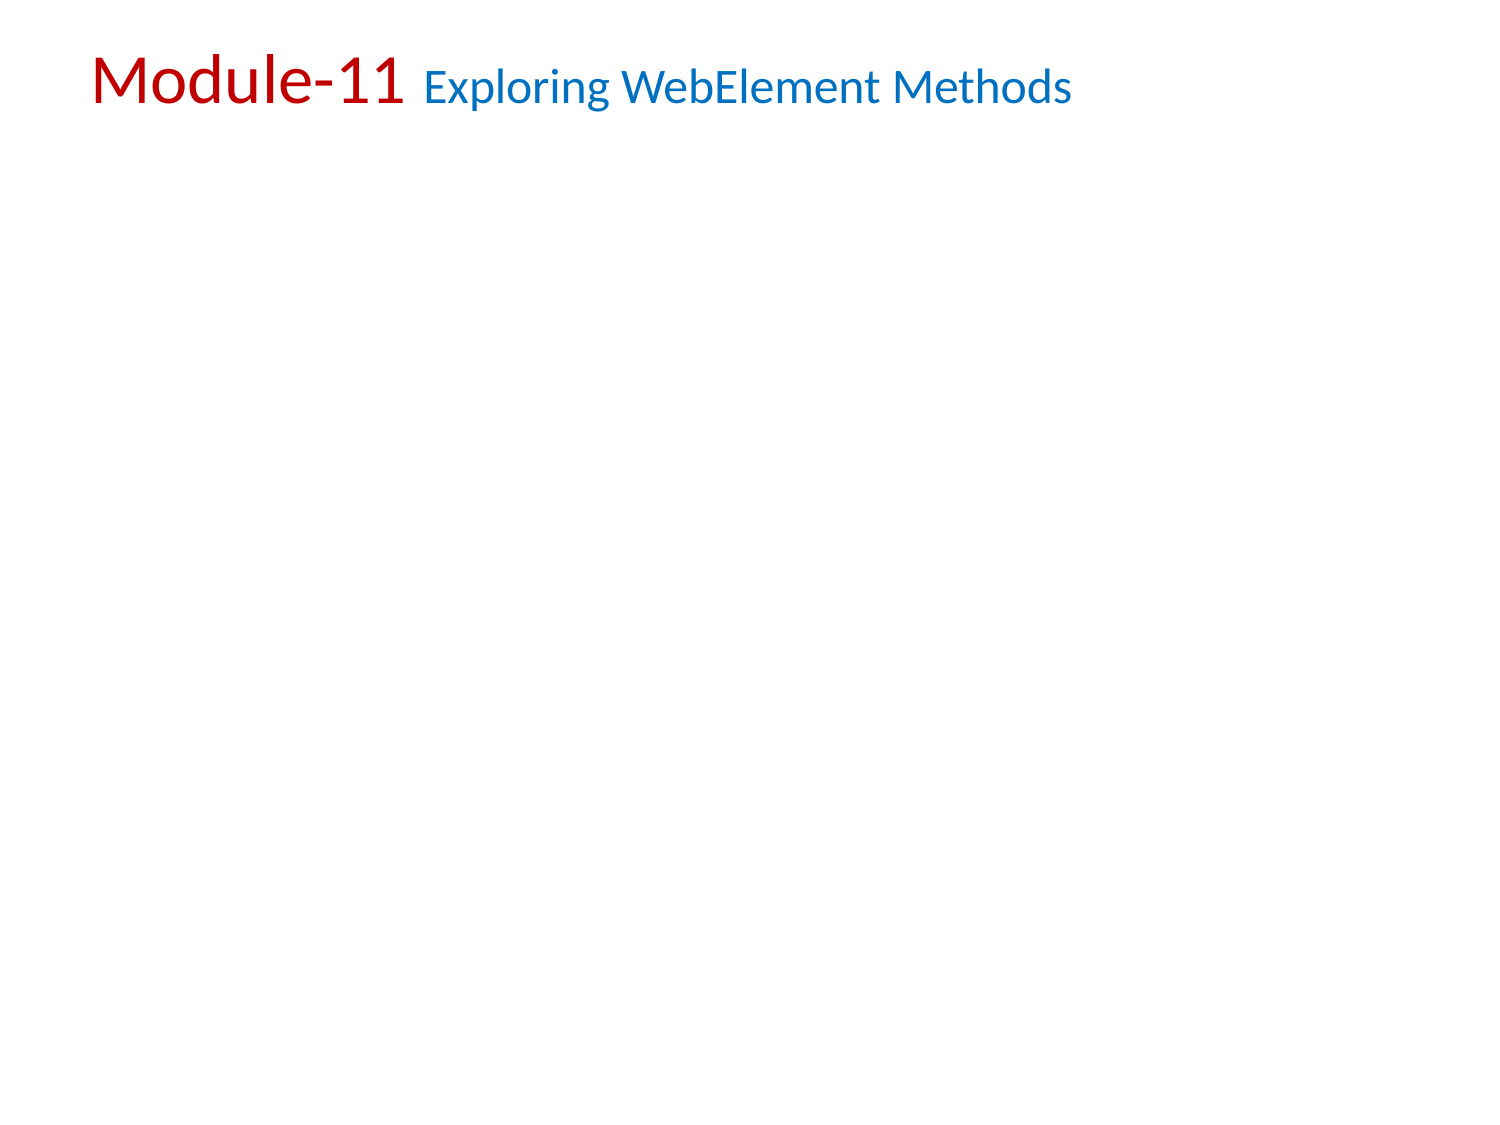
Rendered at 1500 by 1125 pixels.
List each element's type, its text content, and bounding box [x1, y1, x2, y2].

title Module-11 Exploring WebElement Methods [75, 24, 1426, 125]
